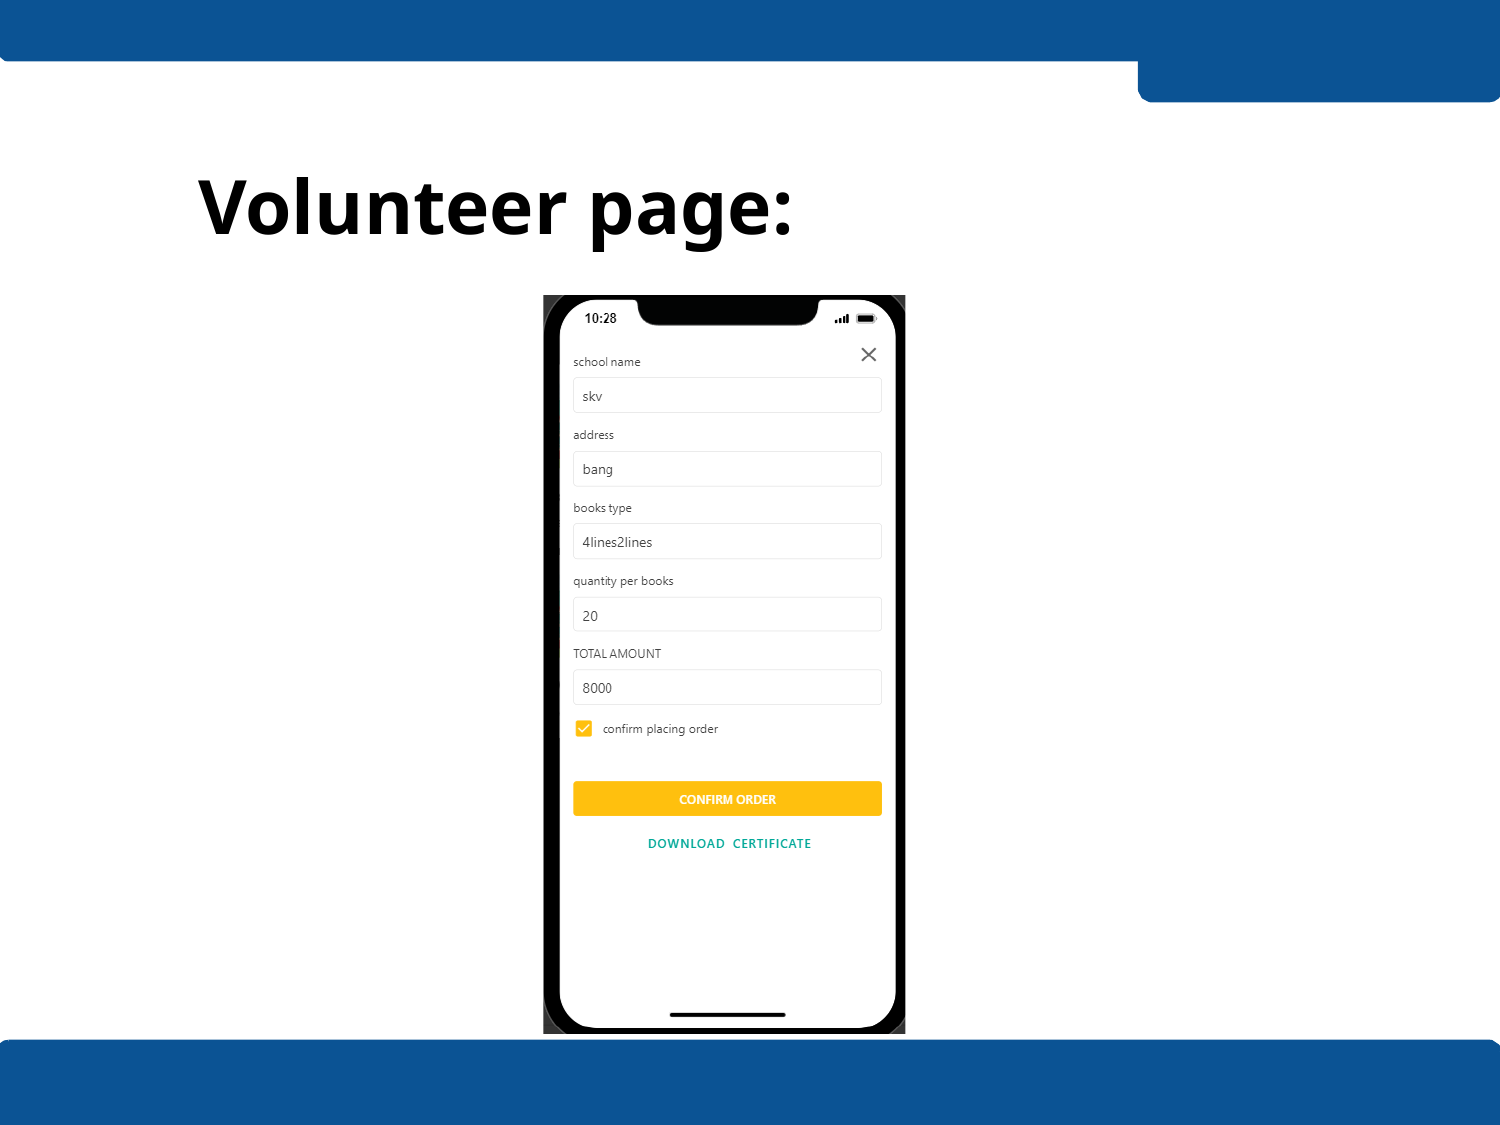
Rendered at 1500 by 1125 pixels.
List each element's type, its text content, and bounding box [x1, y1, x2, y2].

picture [543, 294, 906, 1035]
title Volunteer page: [198, 159, 1302, 348]
